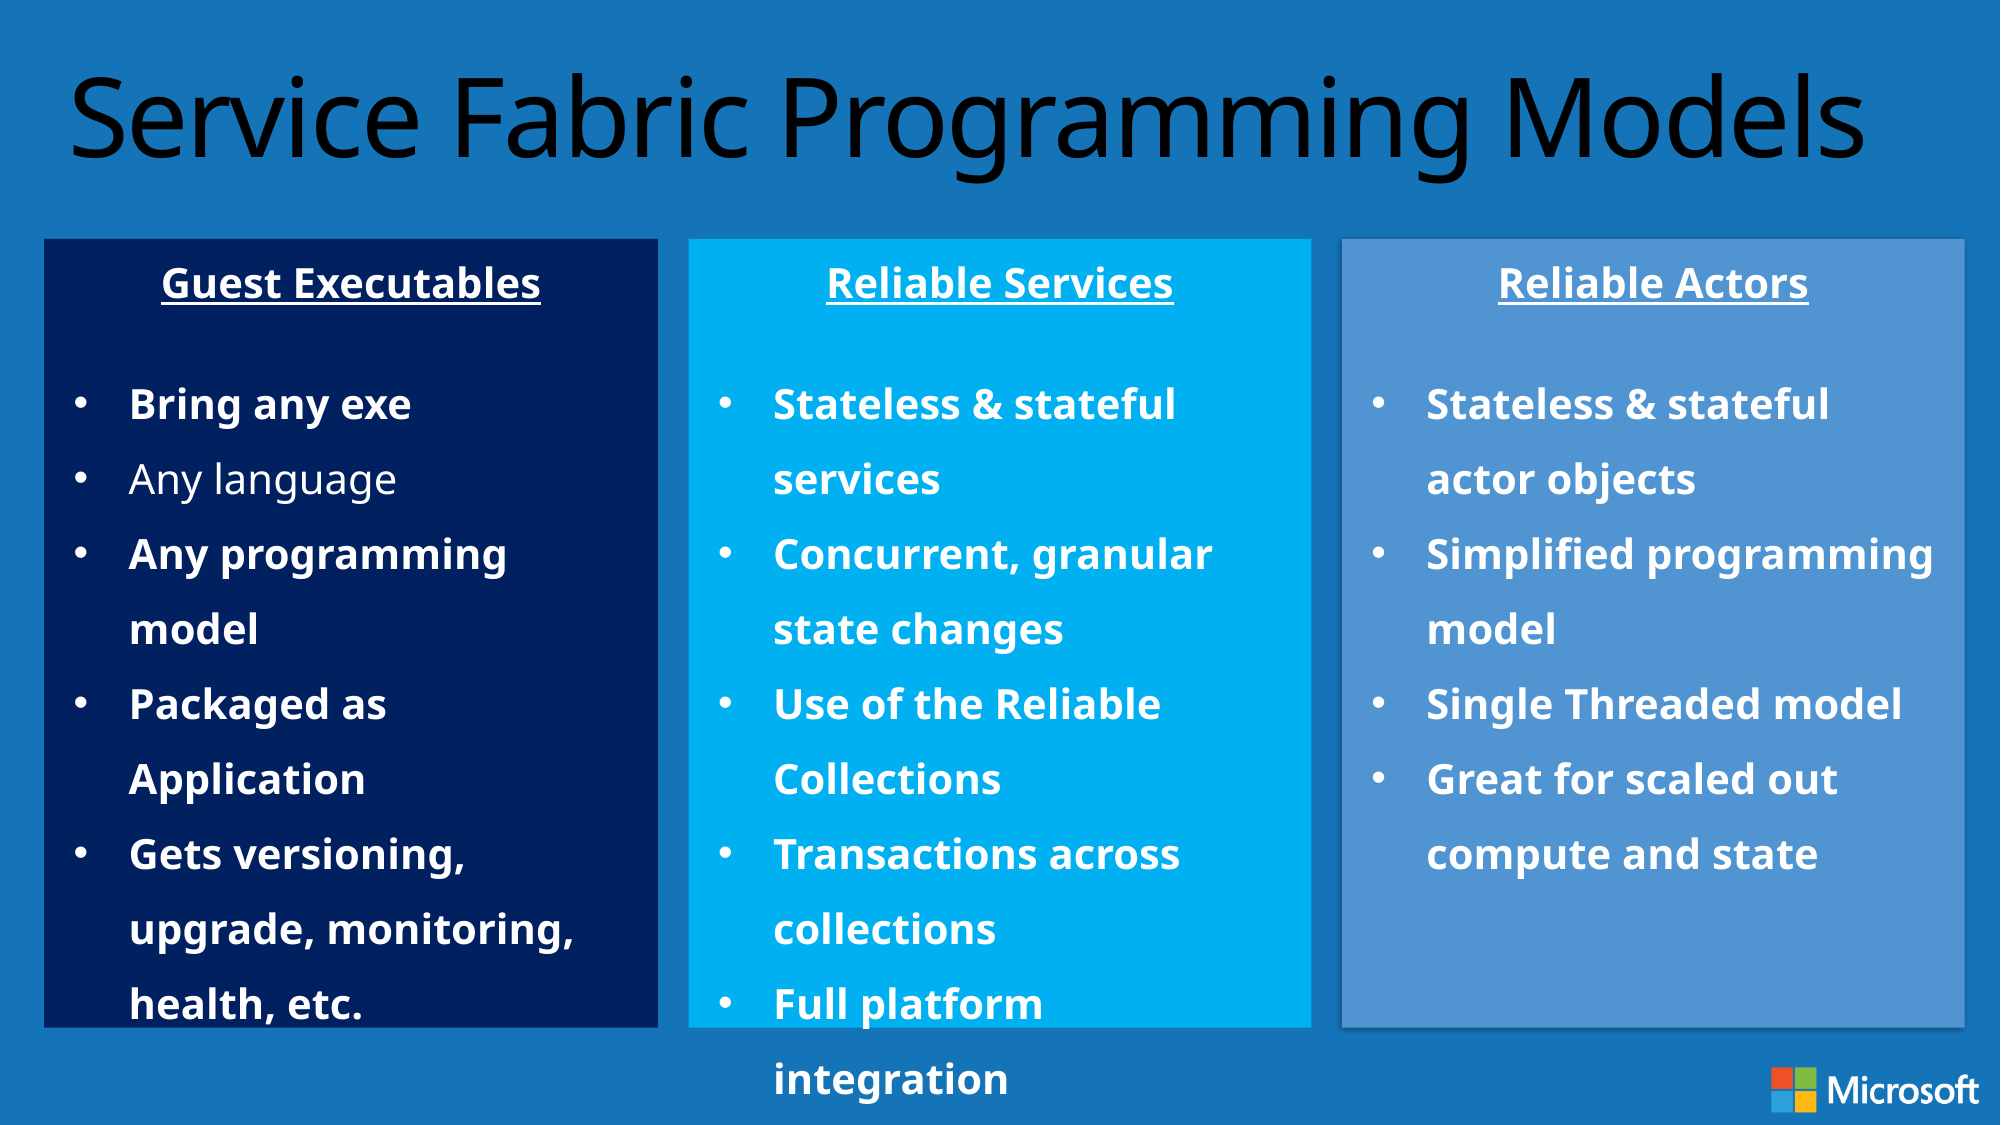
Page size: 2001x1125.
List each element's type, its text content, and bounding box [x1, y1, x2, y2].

picture [1770, 1066, 1980, 1113]
text_box Reliable Services Stateless & stateful services Concurrent, granular state changes Use of the Reliable Collections Transactions across collections Full platform integration [687, 238, 1313, 1029]
title Service Fabric Programming Models [44, 47, 1938, 196]
text_box Reliable Actors Stateless & stateful actor objects Simplified programming model Single Threaded model Great for scaled out compute and state [1341, 238, 1965, 1028]
text_box Guest Executables Bring any exe Any language Any programming model Packaged as Application Gets versioning, upgrade, monitoring, health, etc. [43, 238, 659, 1029]
